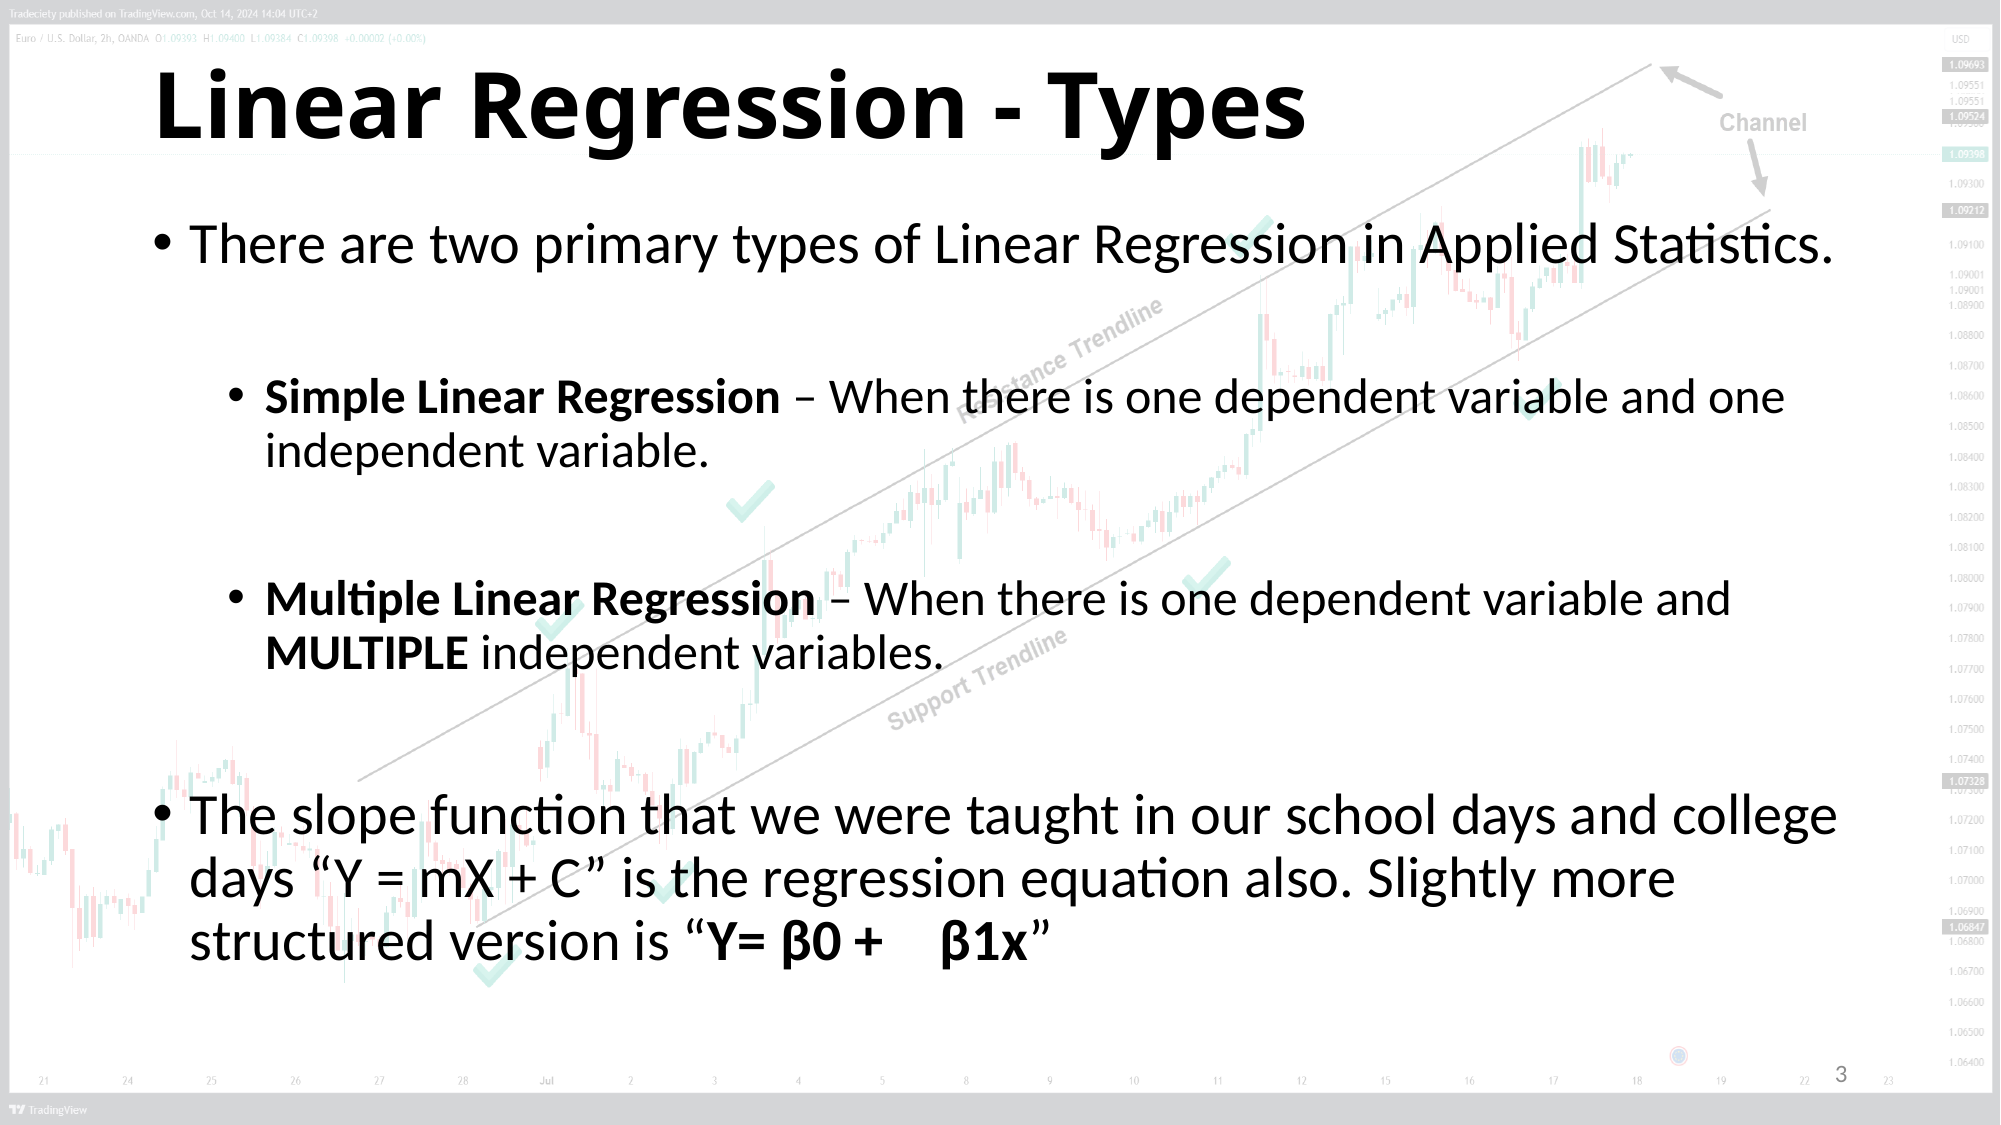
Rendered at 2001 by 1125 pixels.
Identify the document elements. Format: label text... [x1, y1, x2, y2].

list There are two primary types of Linear Regression in Applied Statistics. Simple Linear Regression – When there is one dependent variable and one independent variable. Multiple Linear Regression – When there is one dependent variable and MULTIPLE independent variables. The slope function that we were taught in our school days and college days “Y = mX + C” is the regression equation also. Slightly more structured version is “Y= β0 + β1x” [137, 205, 1863, 1028]
title Linear Regression - Types [137, 0, 1863, 205]
slide_number 3 [1412, 1042, 1863, 1103]
